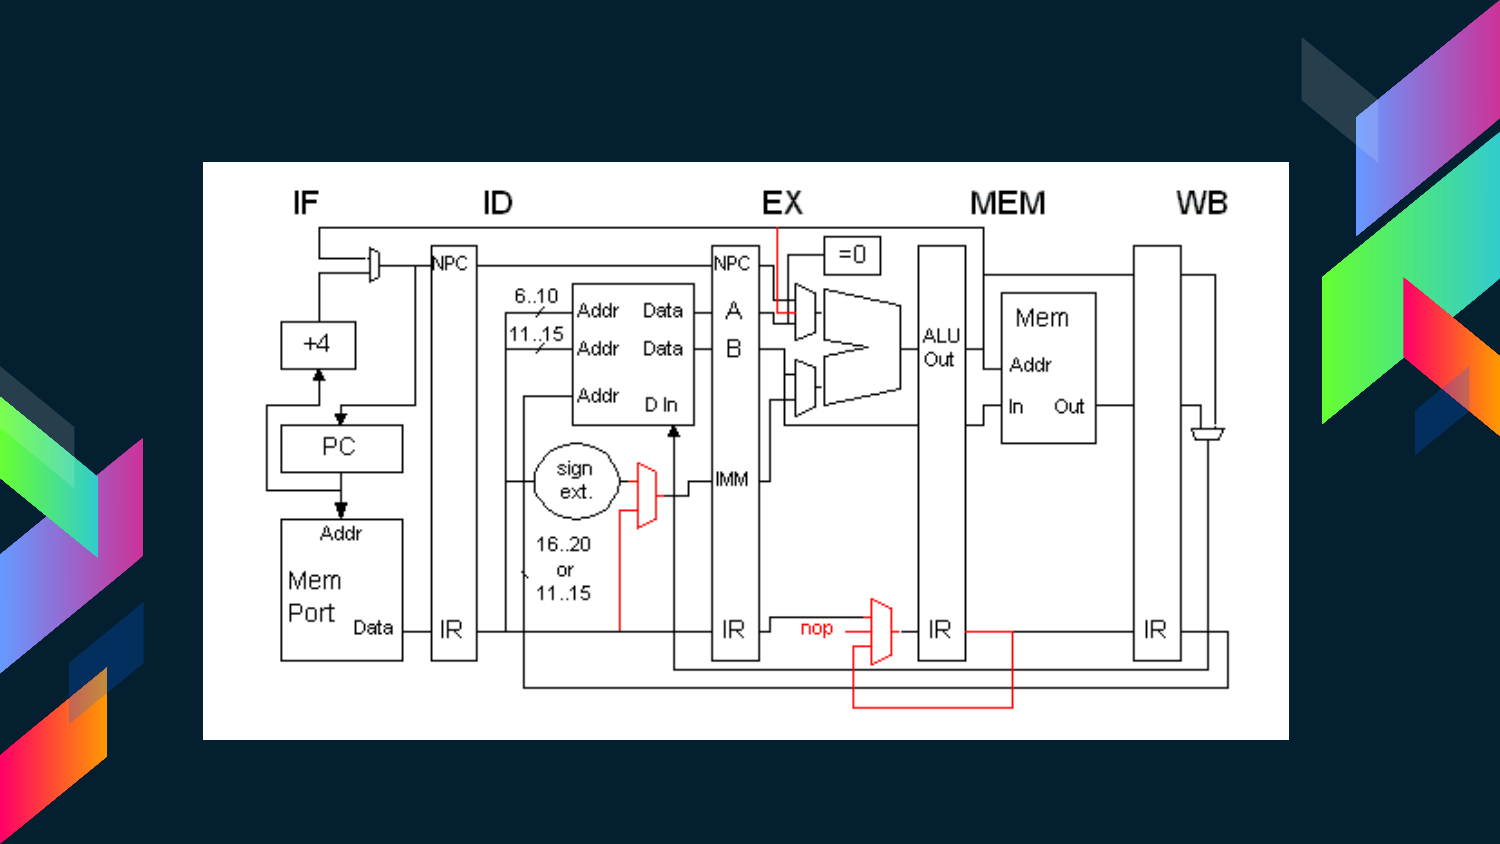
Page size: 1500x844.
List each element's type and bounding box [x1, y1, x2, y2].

picture [203, 162, 1289, 740]
